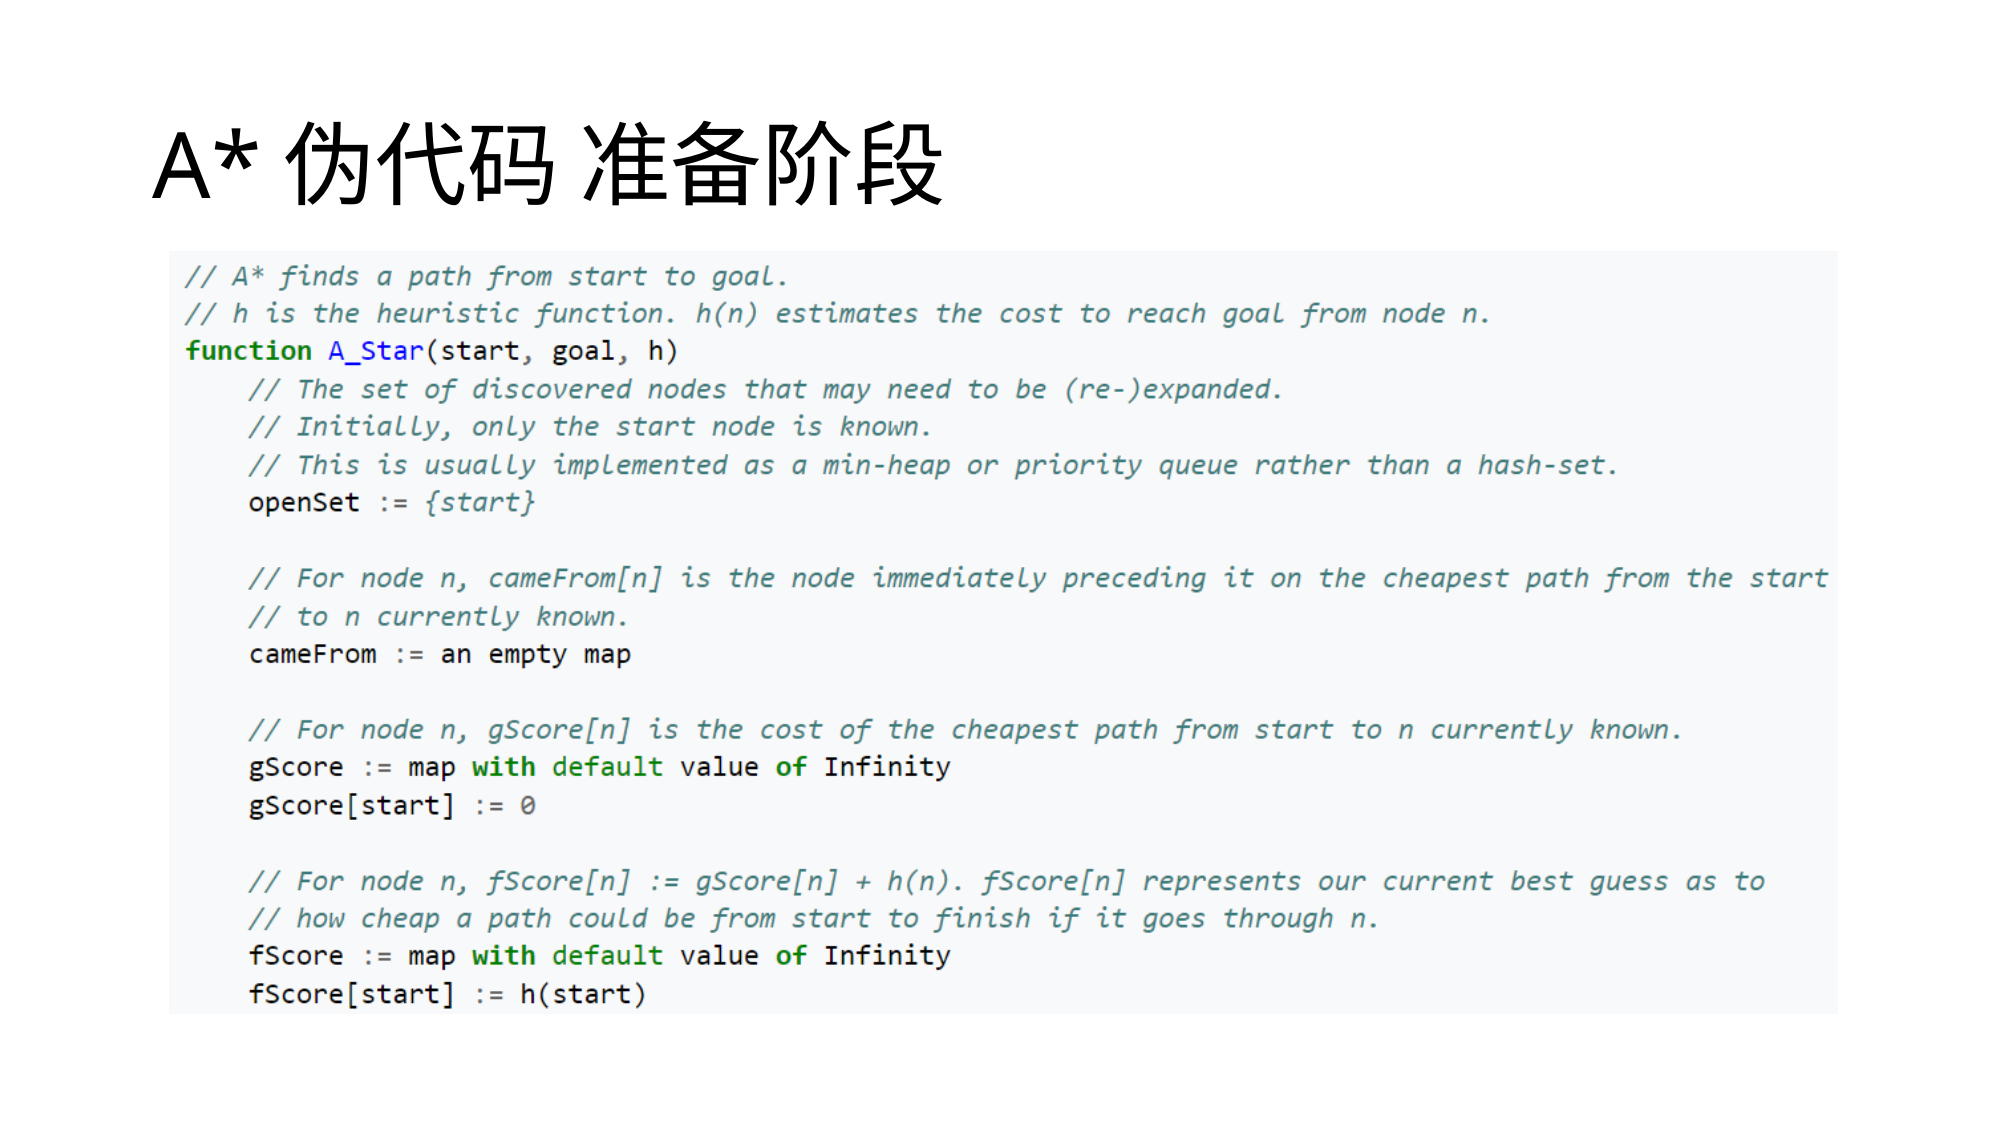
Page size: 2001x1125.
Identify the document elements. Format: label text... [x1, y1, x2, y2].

title A*伪代码 准备阶段 [137, 59, 1863, 278]
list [169, 251, 1838, 1014]
